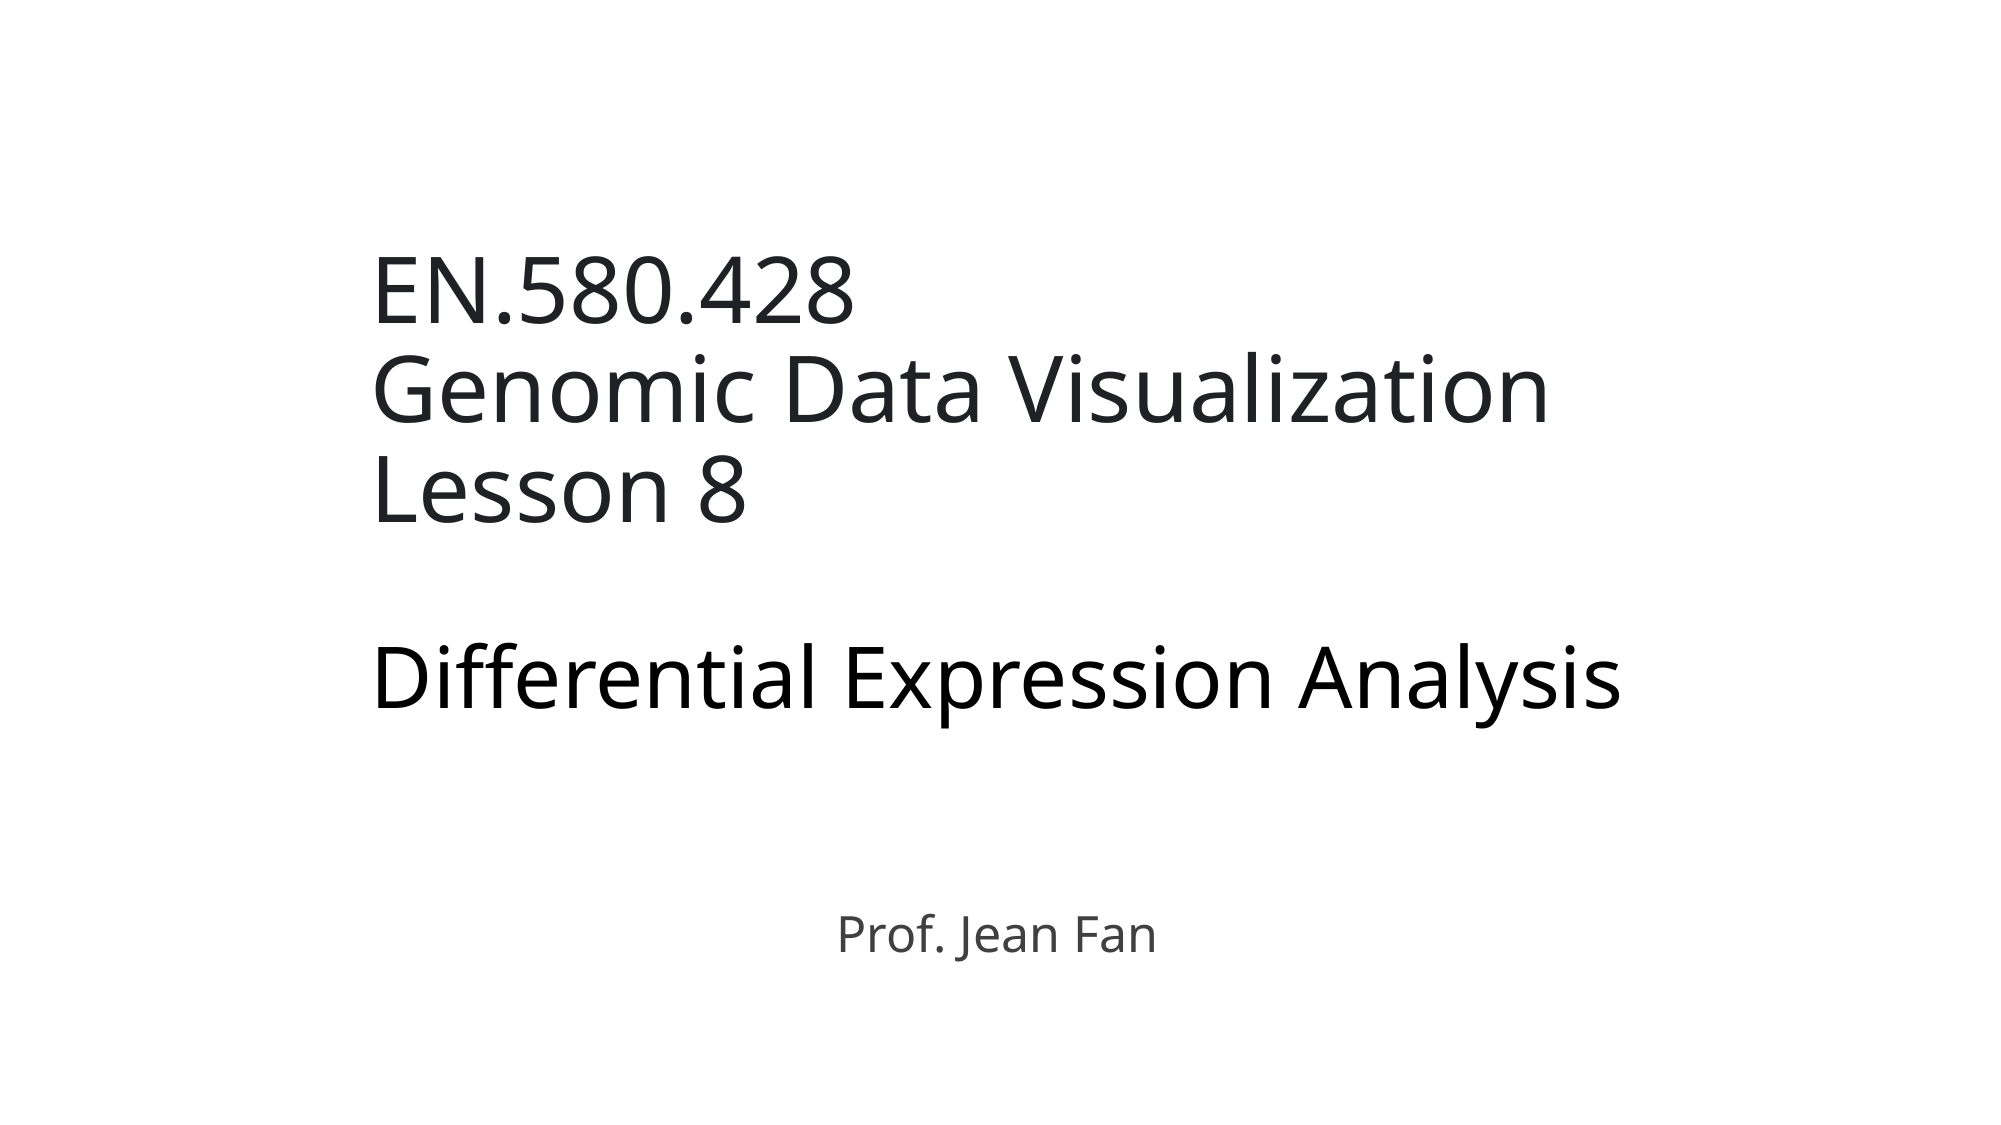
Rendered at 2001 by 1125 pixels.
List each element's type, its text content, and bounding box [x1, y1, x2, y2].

title EN.580.428 Genomic Data Visualization Lesson 8 Differential Expression Analysis [207, 211, 1789, 760]
list Prof. Jean Fan [207, 902, 1789, 982]
